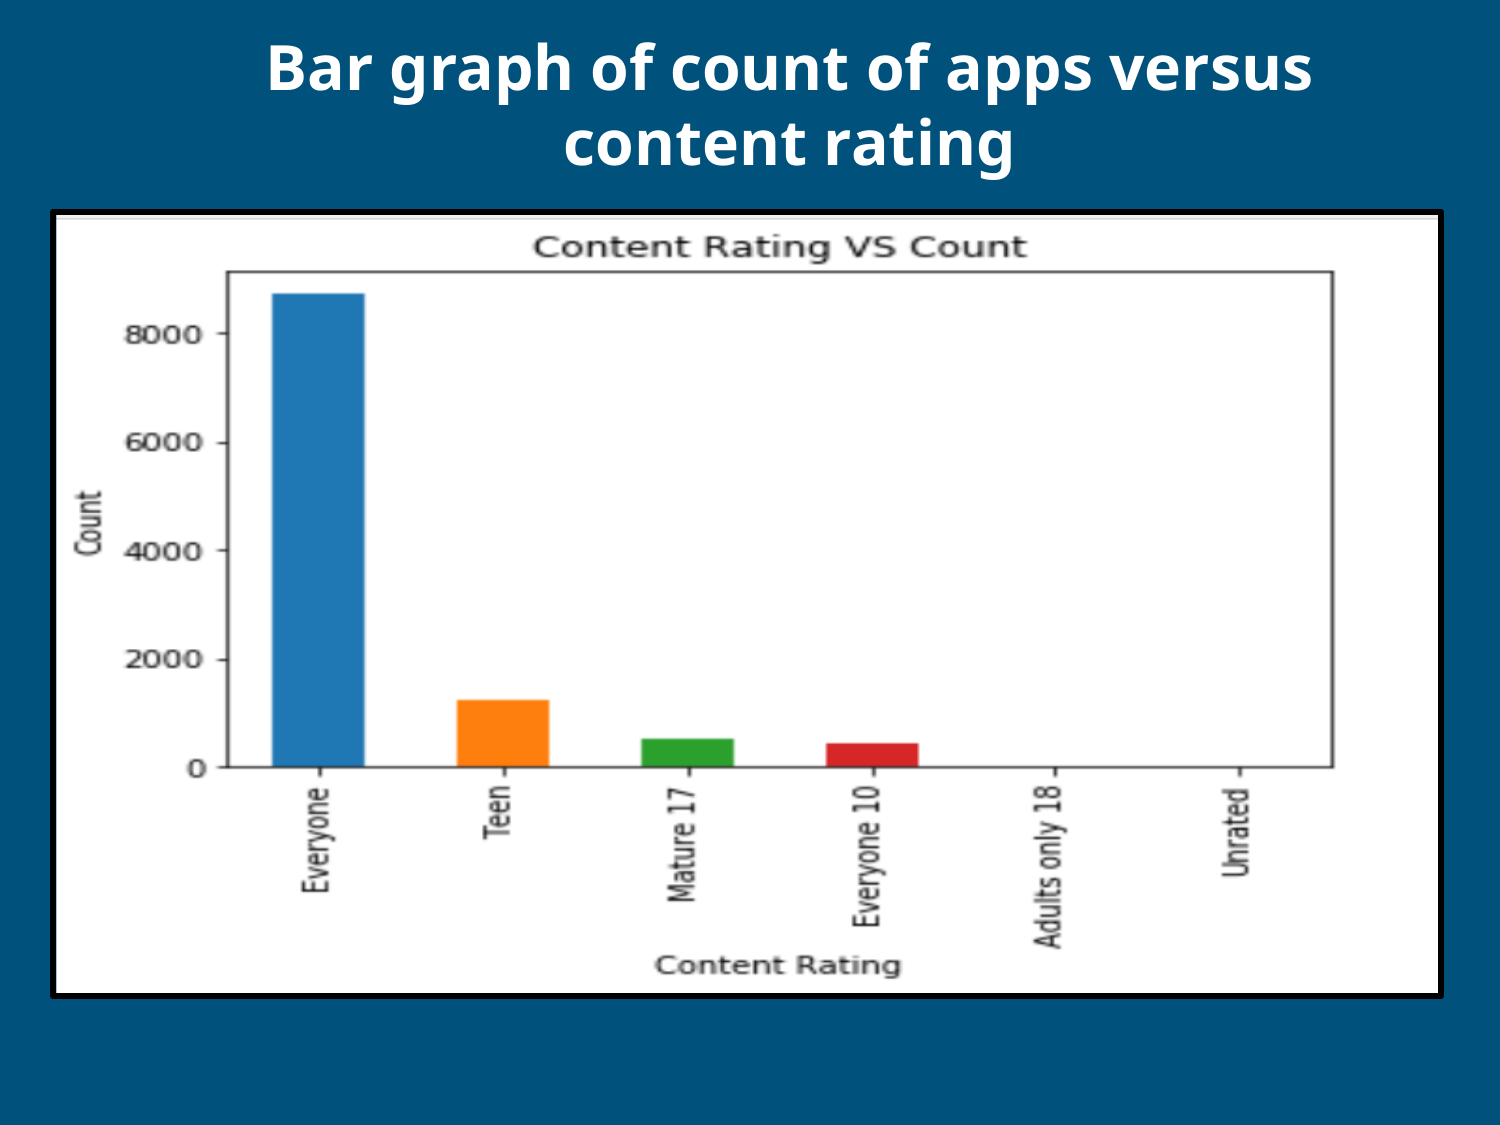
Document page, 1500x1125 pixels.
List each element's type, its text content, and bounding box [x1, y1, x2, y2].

picture [55, 214, 1439, 994]
title Bar graph of count of apps versus content rating [75, 24, 1425, 182]
